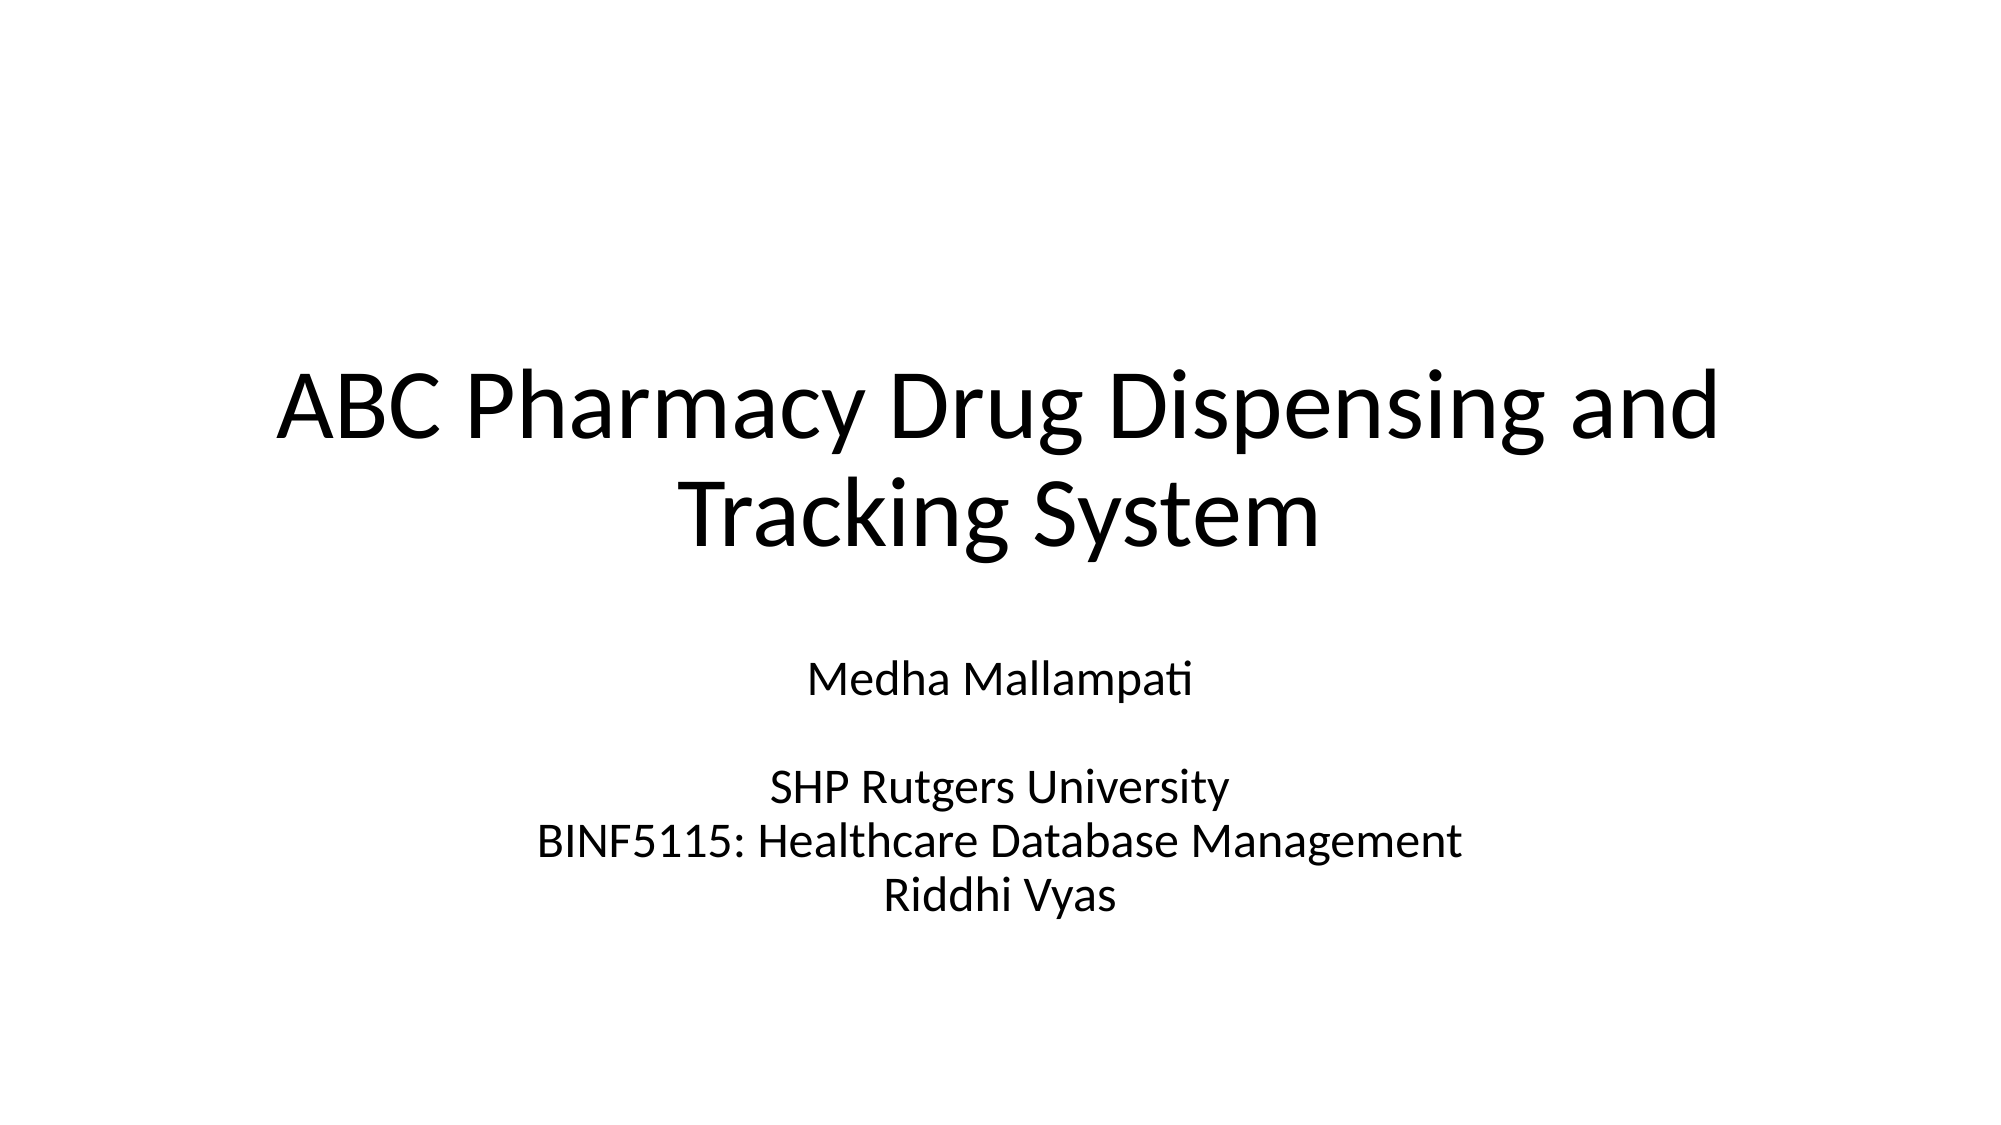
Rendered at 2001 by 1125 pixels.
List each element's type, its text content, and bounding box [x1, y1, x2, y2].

title ABC Pharmacy Drug Dispensing and Tracking System [249, 184, 1750, 576]
subtitle Medha Mallampati SHP Rutgers University BINF5115: Healthcare Database Management Riddhi Vyas [249, 590, 1750, 966]
